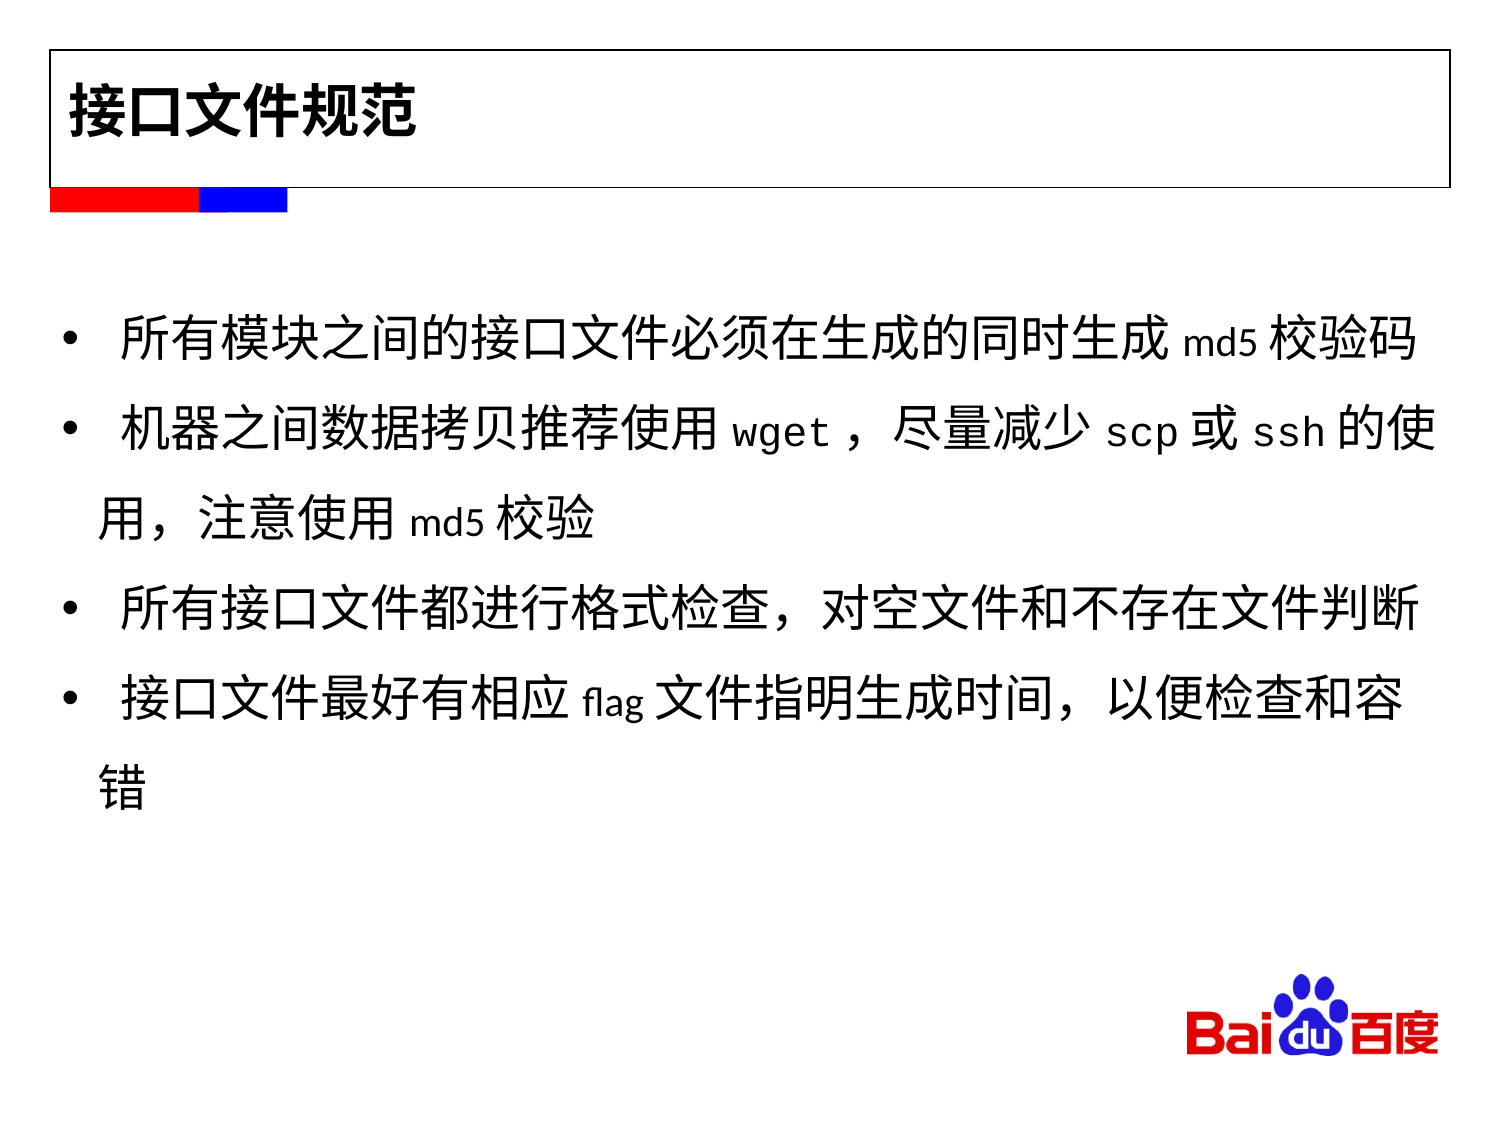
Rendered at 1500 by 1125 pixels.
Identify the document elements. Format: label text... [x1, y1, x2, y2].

title 接口文件规范 [53, 66, 1404, 171]
picture [1187, 974, 1438, 1056]
text_box 所有模块之间的接口文件必须在生成的同时生成md5校验码 机器之间数据拷贝推荐使用wget，尽量减少scp或ssh的使用，注意使用md5校验 所有接口文件都进行格式检查，对空文件和不存在文件判断 接口文件最好有相应flag文件指明生成时间，以便检查和容错 [46, 269, 1454, 825]
